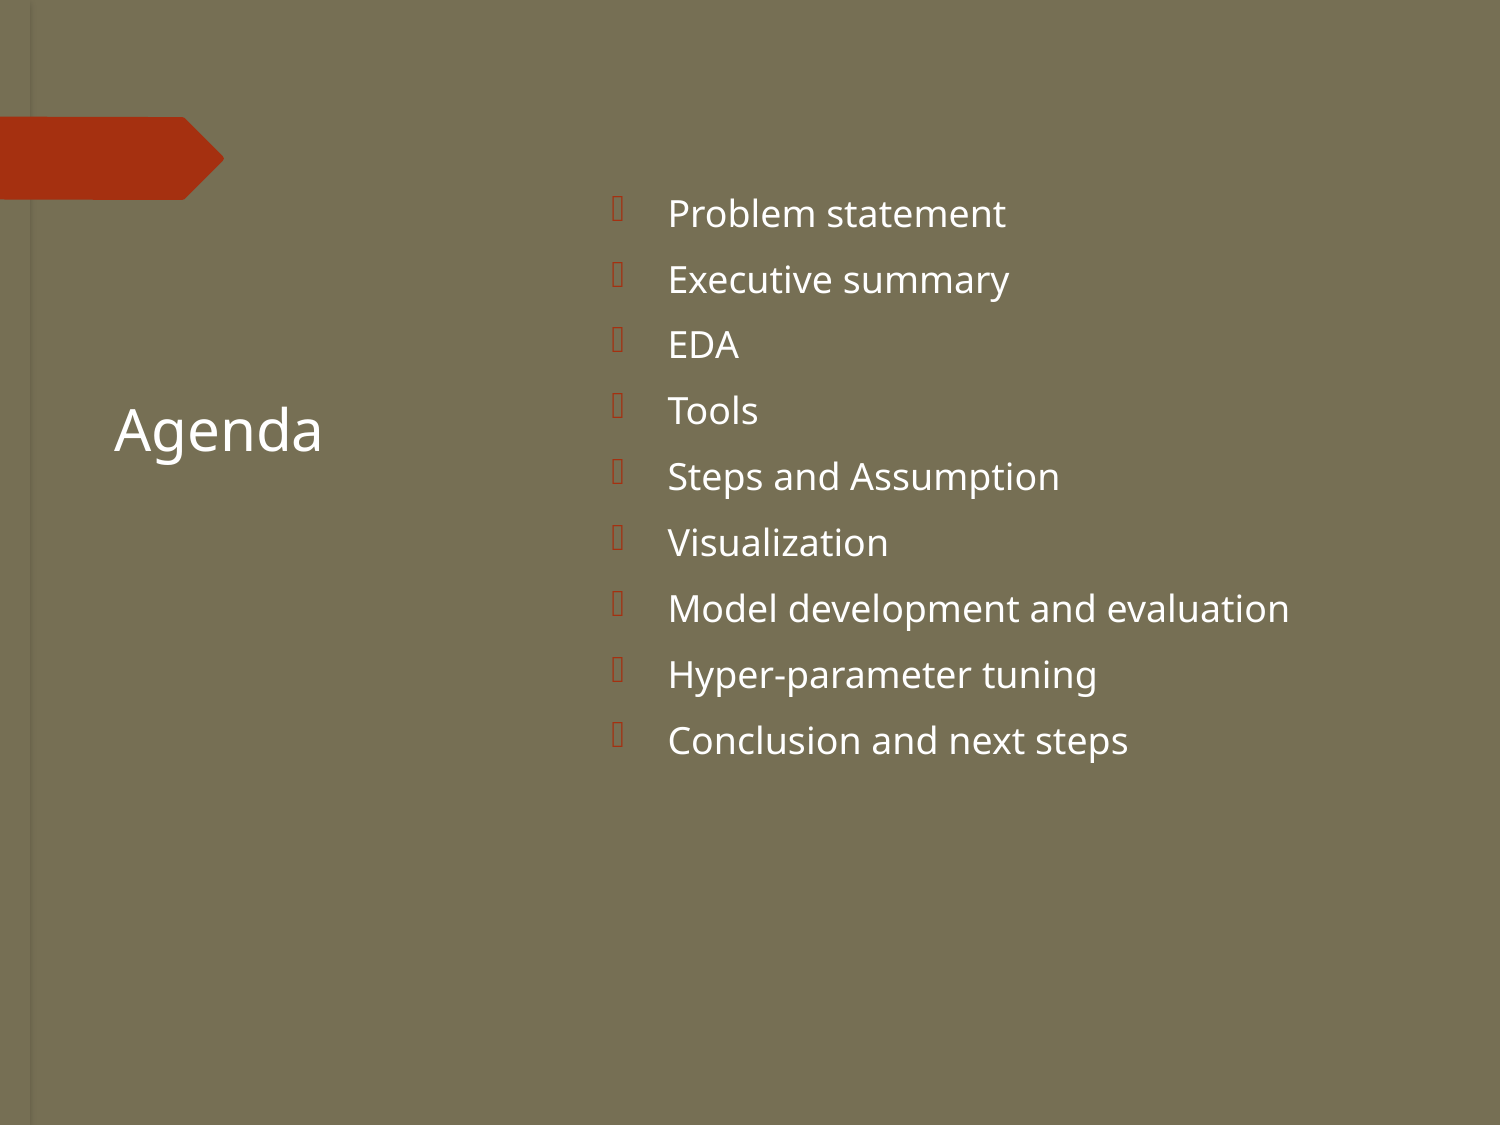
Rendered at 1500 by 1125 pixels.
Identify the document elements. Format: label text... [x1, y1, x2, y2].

title Agenda [99, 385, 400, 789]
list Problem statement Executive summary EDA Tools Steps and Assumption Visualization Model development and evaluation Hyper-parameter tuning Conclusion and next steps [596, 182, 1403, 943]
